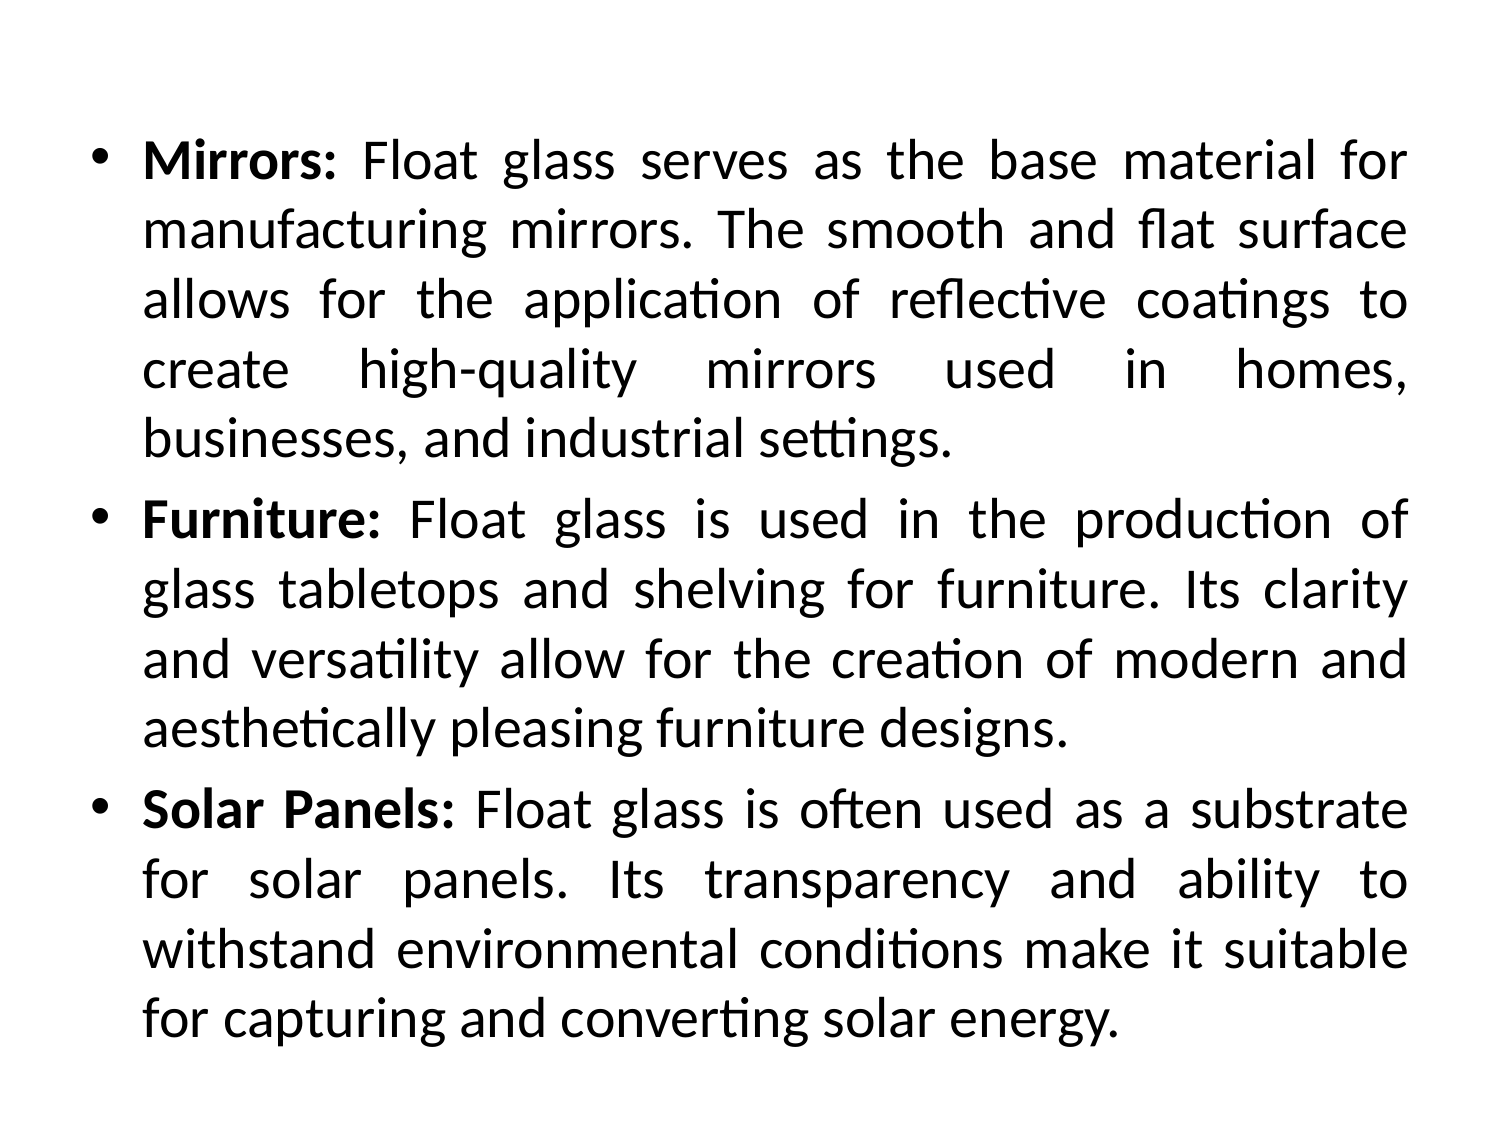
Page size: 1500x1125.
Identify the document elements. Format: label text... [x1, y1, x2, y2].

list Mirrors: Float glass serves as the base material for manufacturing mirrors. The smooth and flat surface allows for the application of reflective coatings to create high-quality mirrors used in homes, businesses, and industrial settings. Furniture: Float glass is used in the production of glass tabletops and shelving for furniture. Its clarity and versatility allow for the creation of modern and aesthetically pleasing furniture designs. Solar Panels: Float glass is often used as a substrate for solar panels. Its transparency and ability to withstand environmental conditions make it suitable for capturing and converting solar energy. [75, 113, 1425, 1071]
